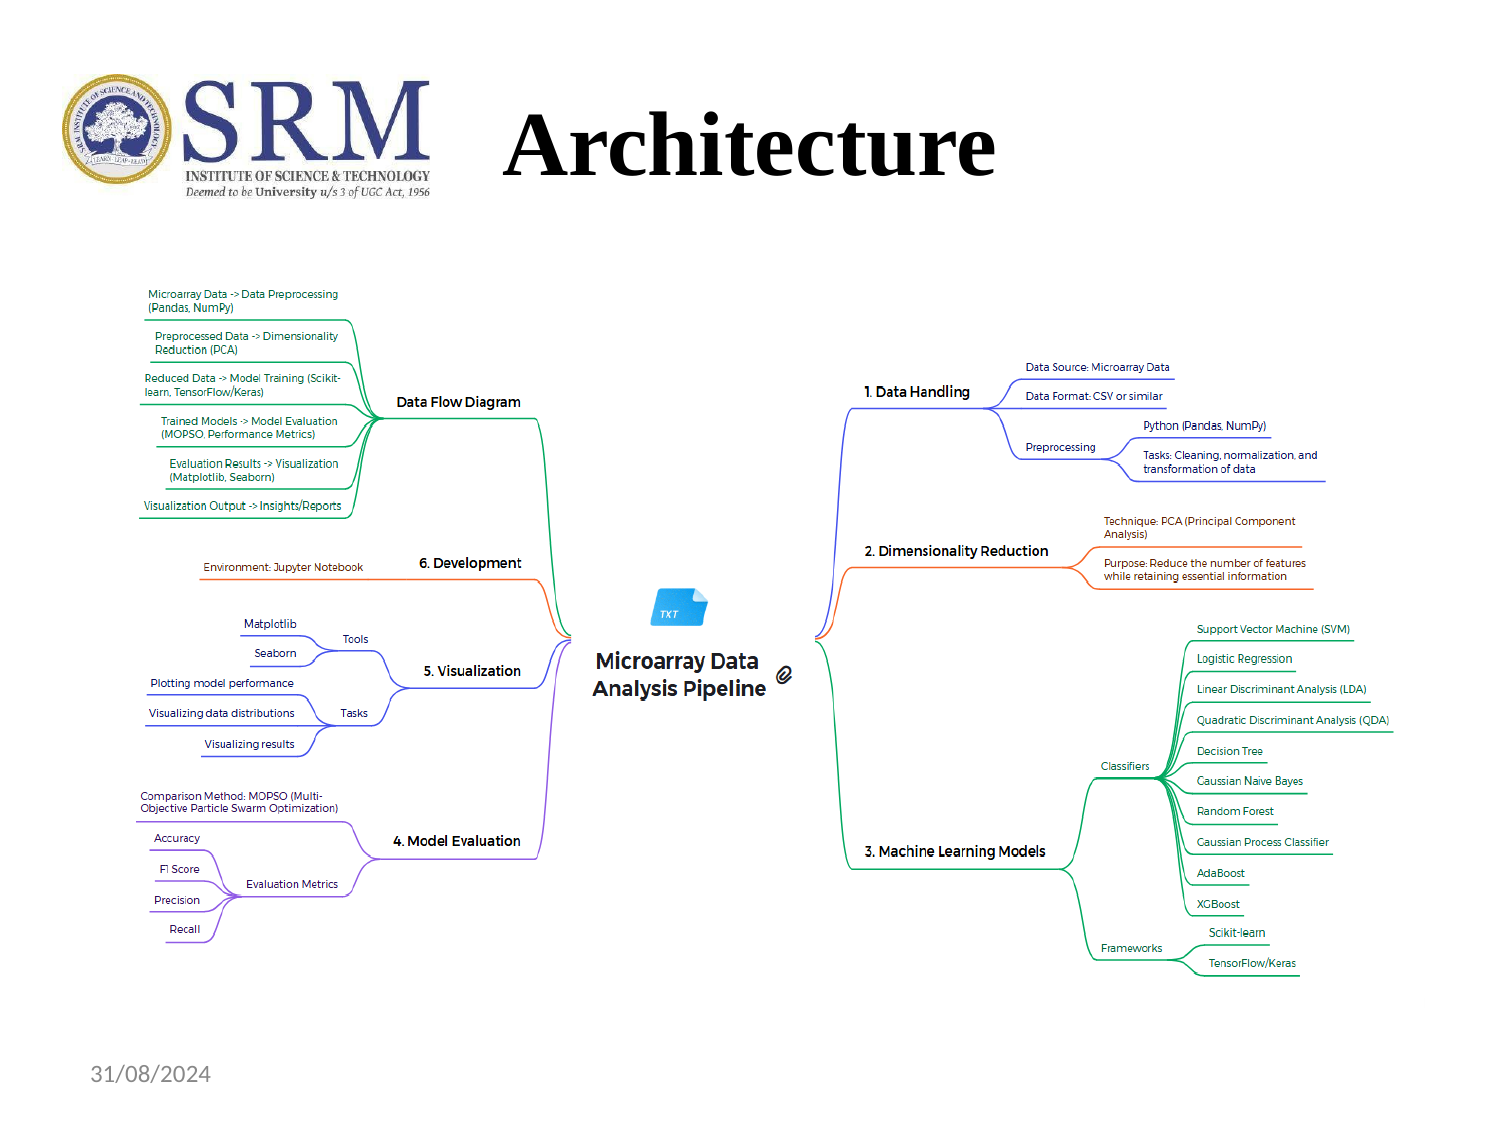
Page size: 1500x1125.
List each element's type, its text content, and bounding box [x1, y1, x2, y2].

title Architecture [75, 45, 1425, 233]
picture [74, 269, 1426, 1013]
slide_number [75, 1042, 425, 1103]
picture [62, 74, 430, 200]
